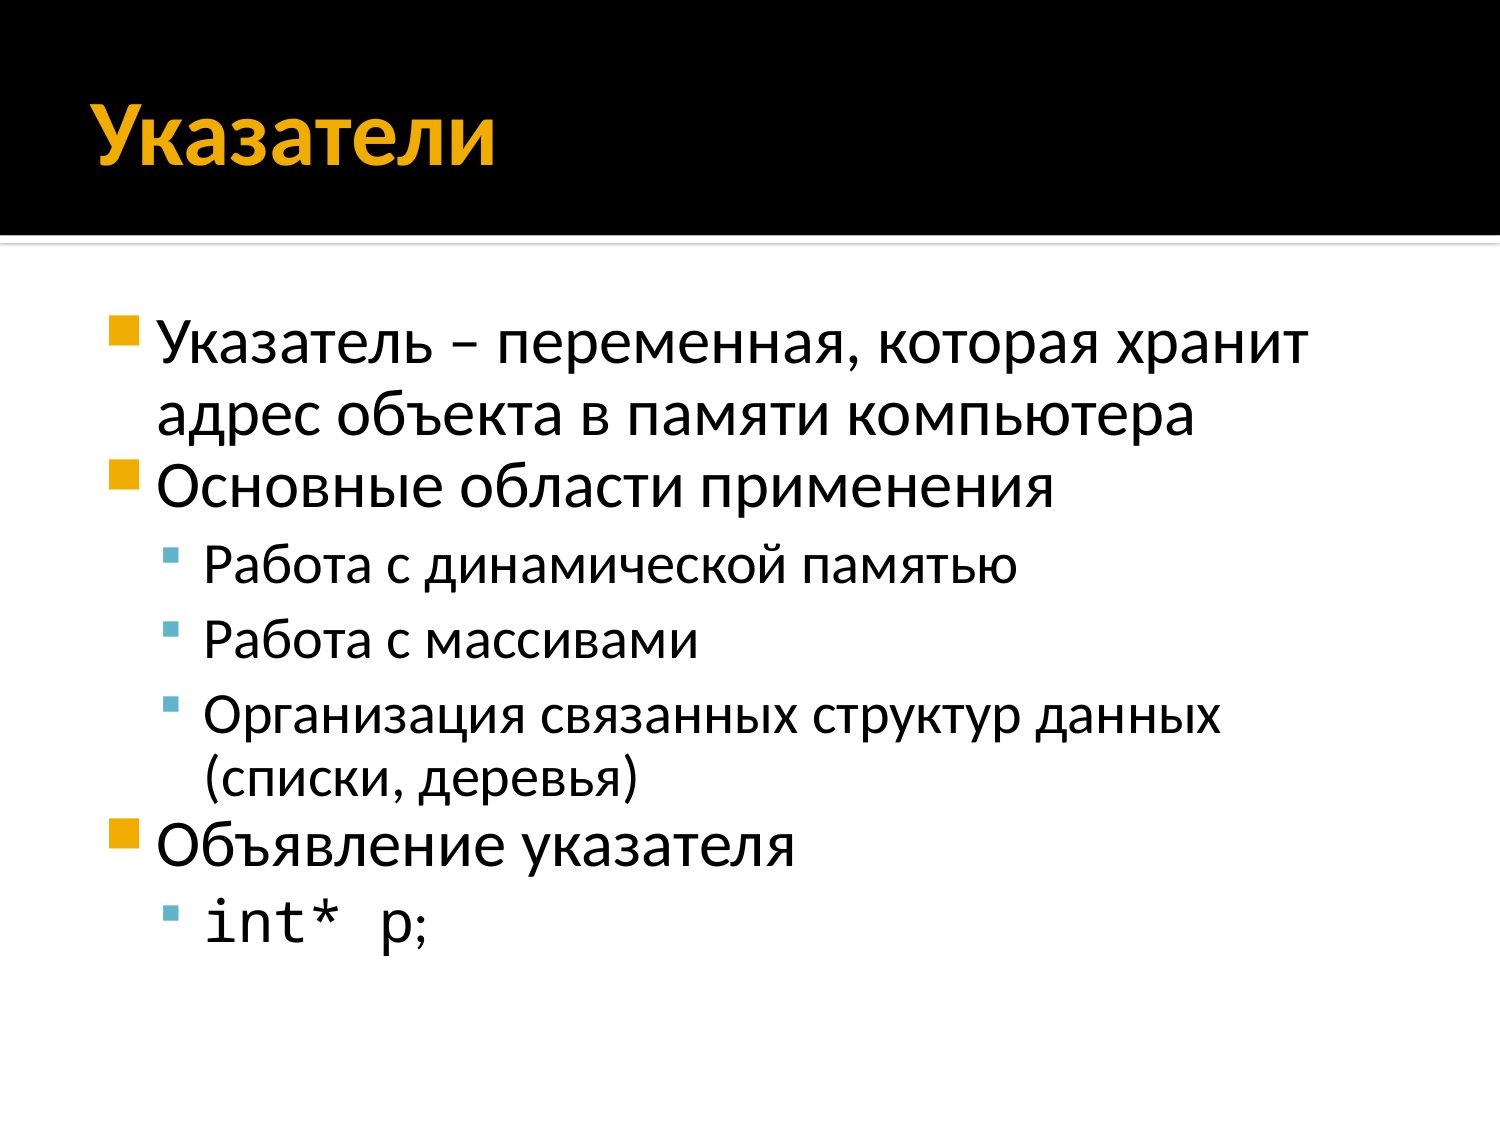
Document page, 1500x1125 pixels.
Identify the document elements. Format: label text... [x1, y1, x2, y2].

list Указатель – переменная, которая хранит адрес объекта в памяти компьютера Основные области применения Работа с динамической памятью Работа с массивами Организация связанных структур данных (списки, деревья) Объявление указателя int* p; [75, 291, 1425, 1050]
title Указатели [75, 25, 1425, 231]
